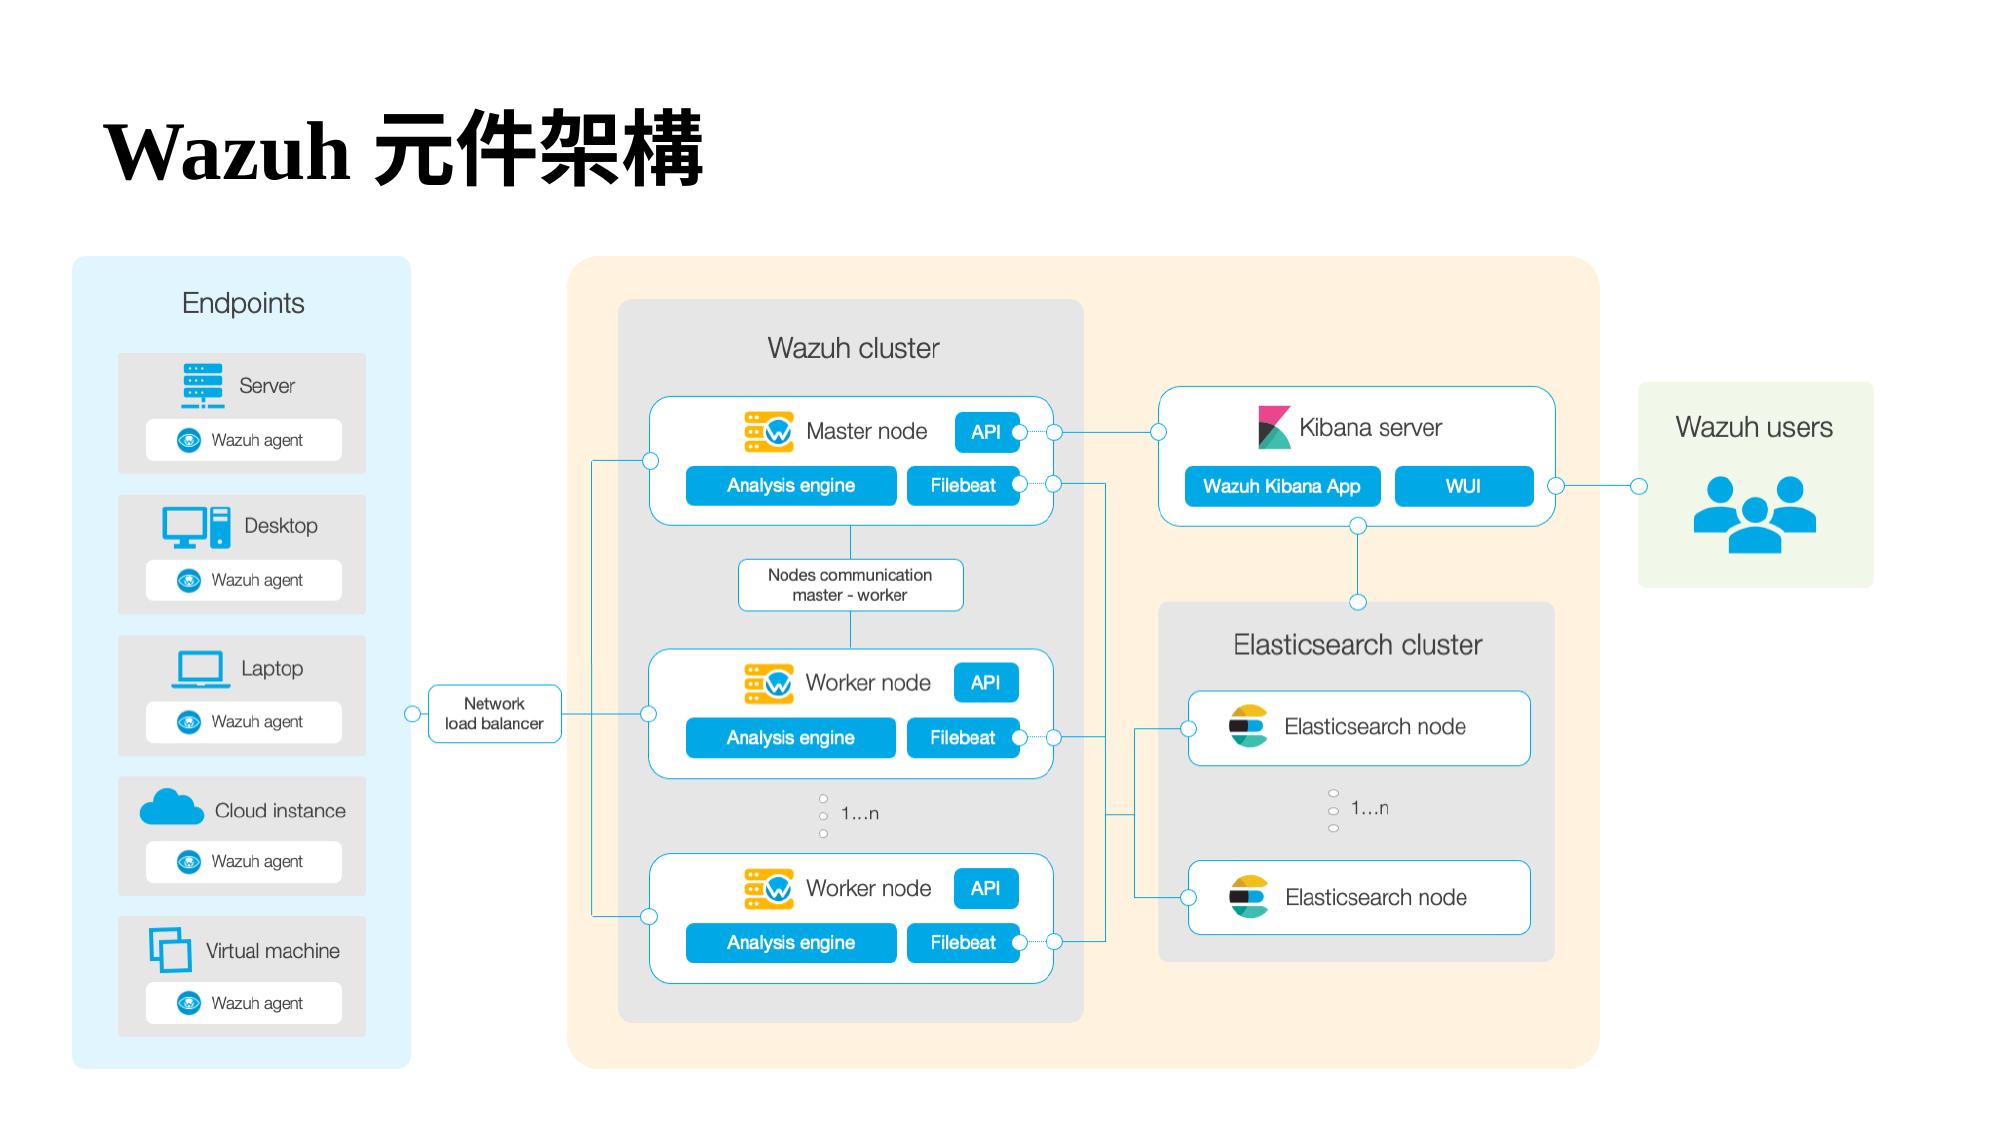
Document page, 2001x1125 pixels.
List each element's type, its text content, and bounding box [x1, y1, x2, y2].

text_box Wazuh元件架構 [87, 84, 1812, 199]
picture [0, 199, 2000, 1125]
